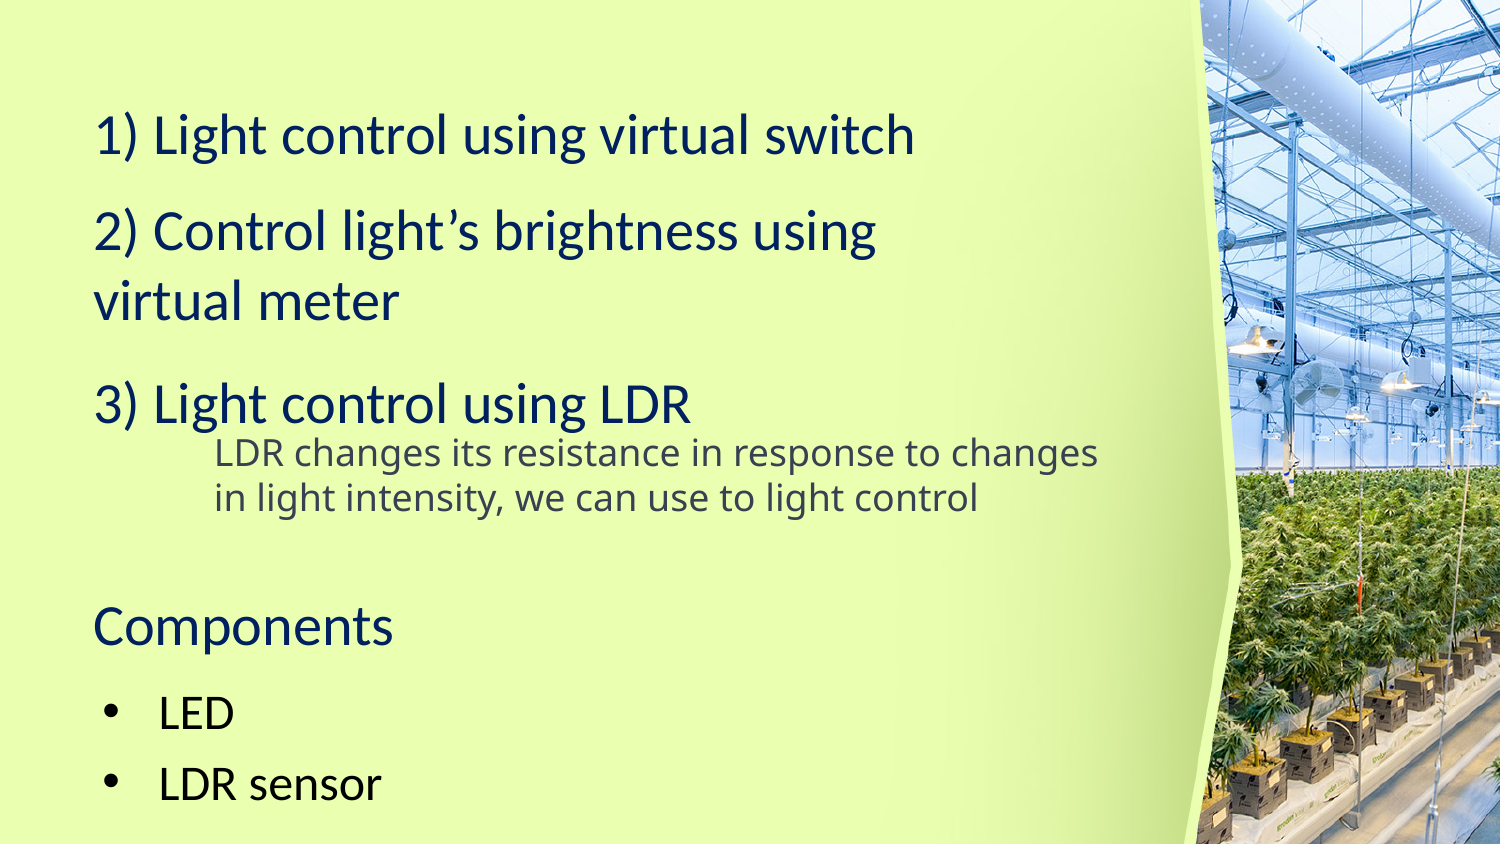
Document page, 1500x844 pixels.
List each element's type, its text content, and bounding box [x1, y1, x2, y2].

title 1) Light control using virtual switch [78, 68, 1054, 194]
list LED LDR sensor [87, 672, 1063, 814]
text_box 3) Light control using LDR [78, 337, 1054, 463]
text_box Components [78, 559, 1054, 685]
picture [0, 0, 1500, 844]
text_box 2) Control light’s brightness using virtual meter [78, 199, 1054, 325]
text_box LDR changes its resistance in response to changes in light intensity, we can use to light control [198, 421, 1124, 527]
